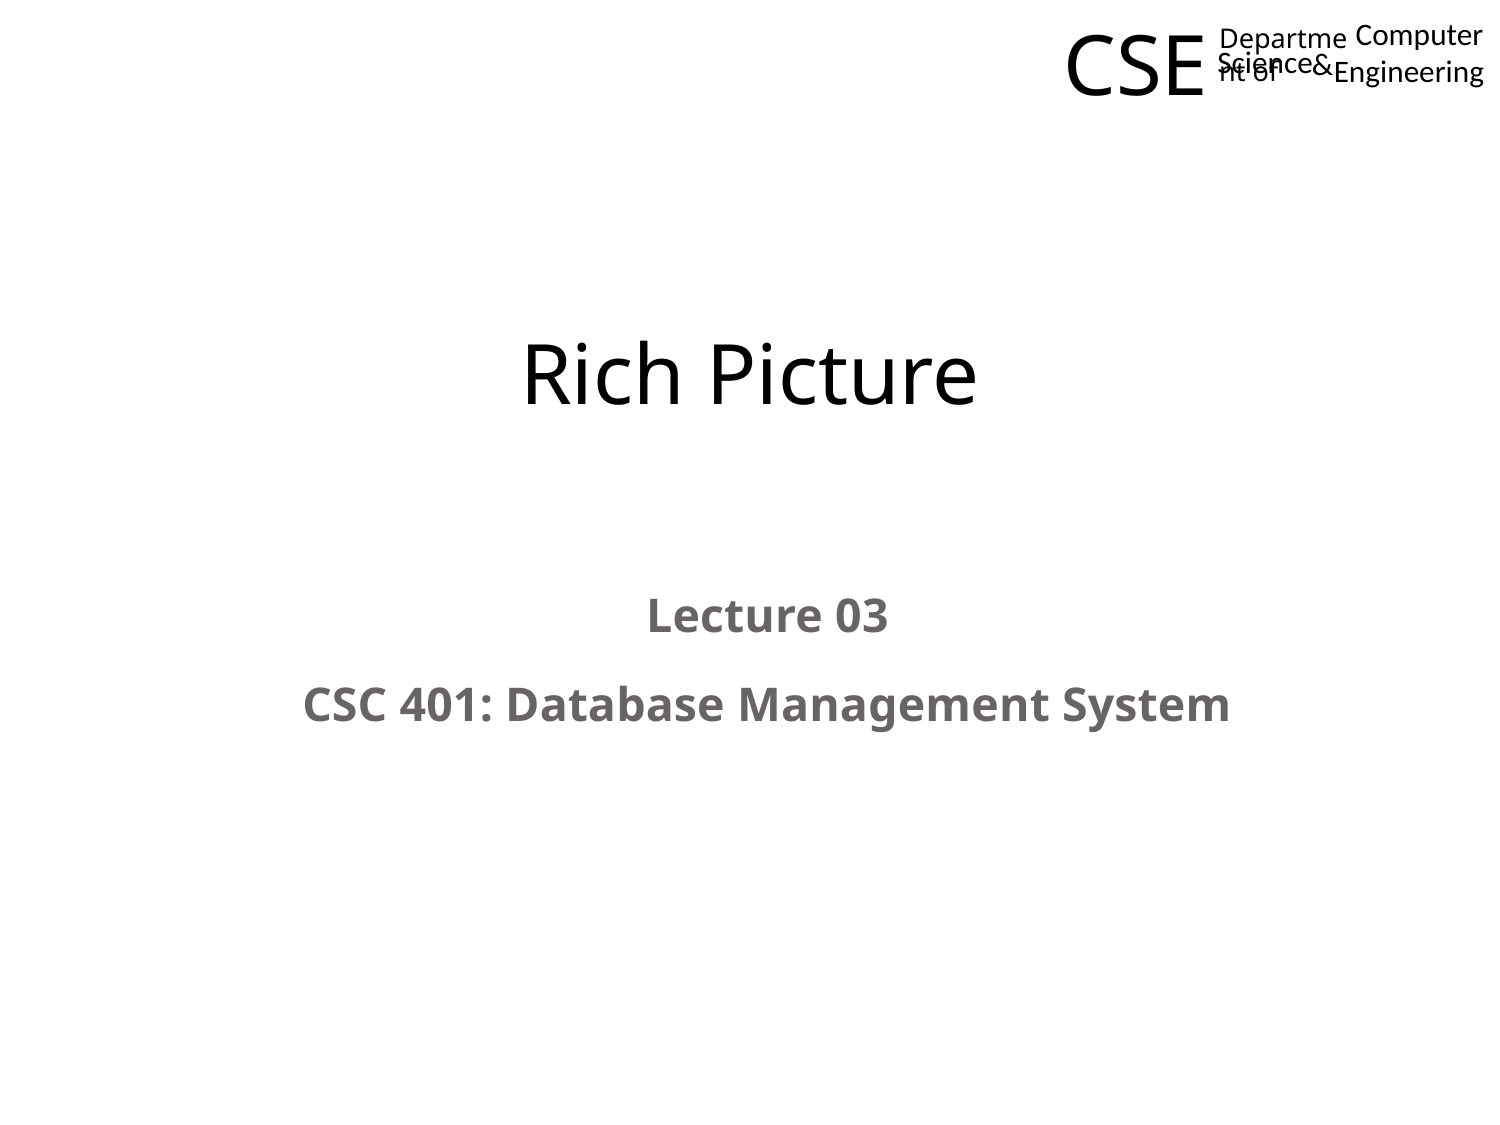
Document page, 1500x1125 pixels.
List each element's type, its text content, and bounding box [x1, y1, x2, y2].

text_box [1063, 12, 1488, 94]
subtitle Lecture 03 CSC 401: Database Management System [237, 549, 1298, 788]
title Rich Picture [0, 237, 1500, 513]
